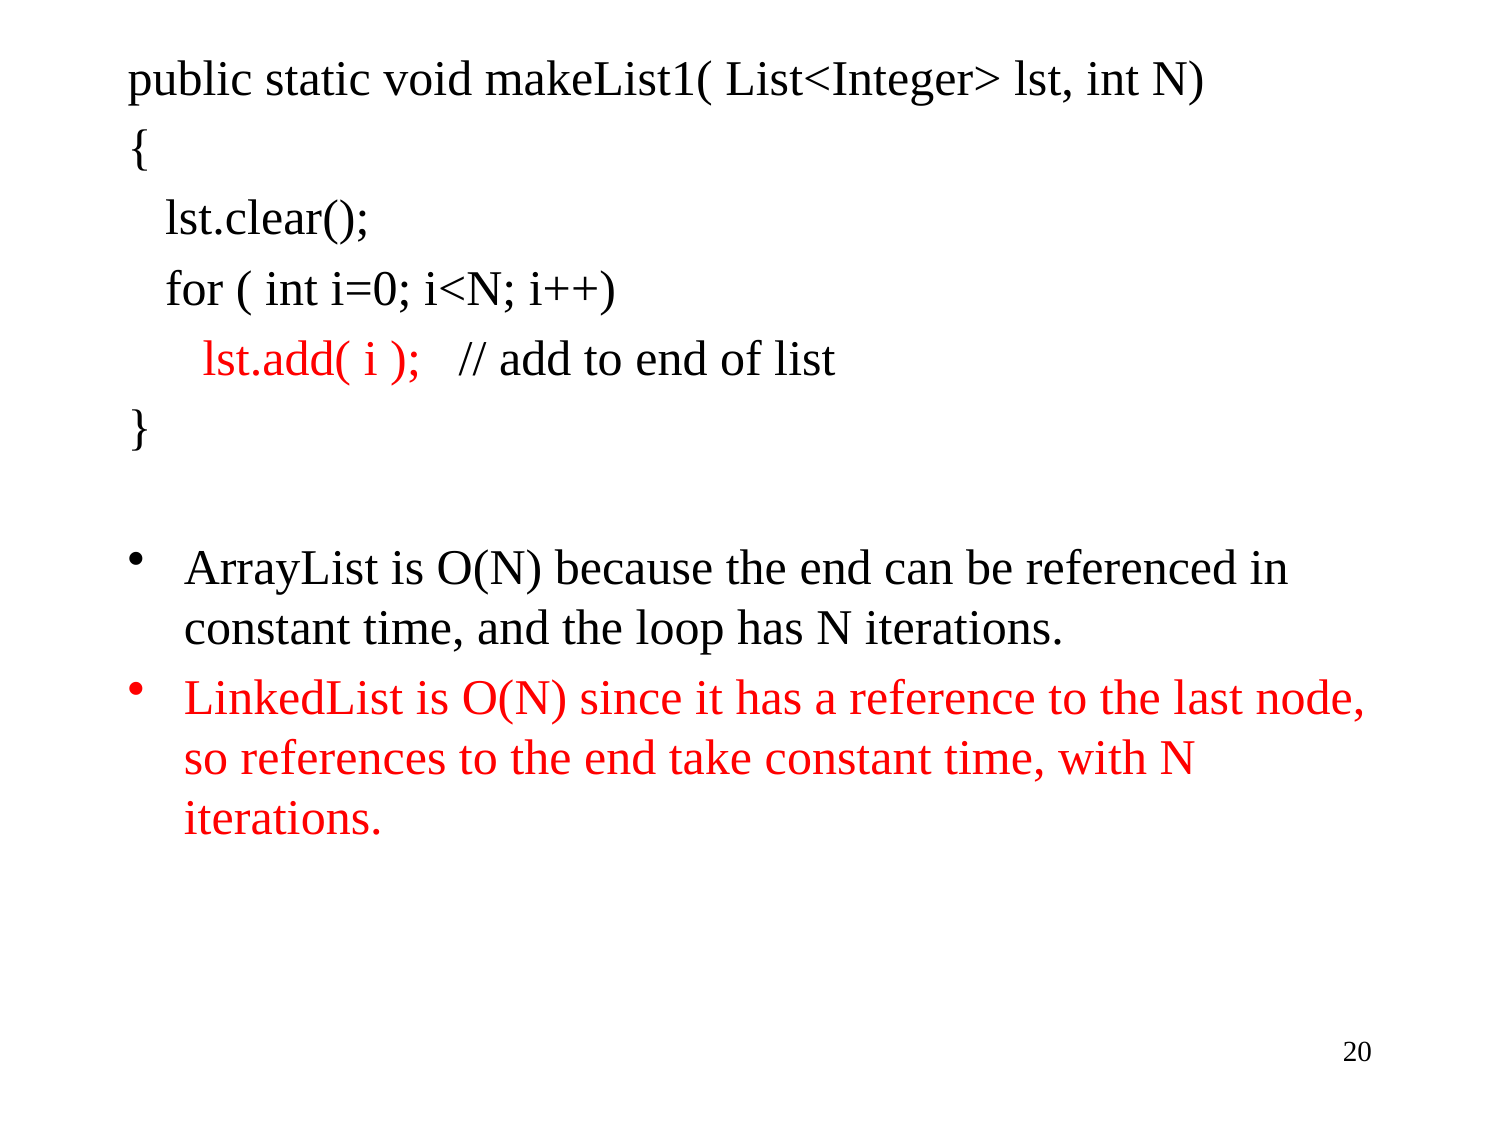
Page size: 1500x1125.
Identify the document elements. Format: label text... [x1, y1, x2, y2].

slide_number 20 [1137, 1024, 1388, 1101]
list public static void makeList1( List<Integer> lst, int N) { lst.clear(); for ( int i=0; i<N; i++) lst.add( i ); // add to end of list } ArrayList is O(N) because the end can be referenced in constant time, and the loop has N iterations. LinkedList is O(N) since it has a reference to the last node, so references to the end take constant time, with N iterations. [112, 37, 1388, 900]
